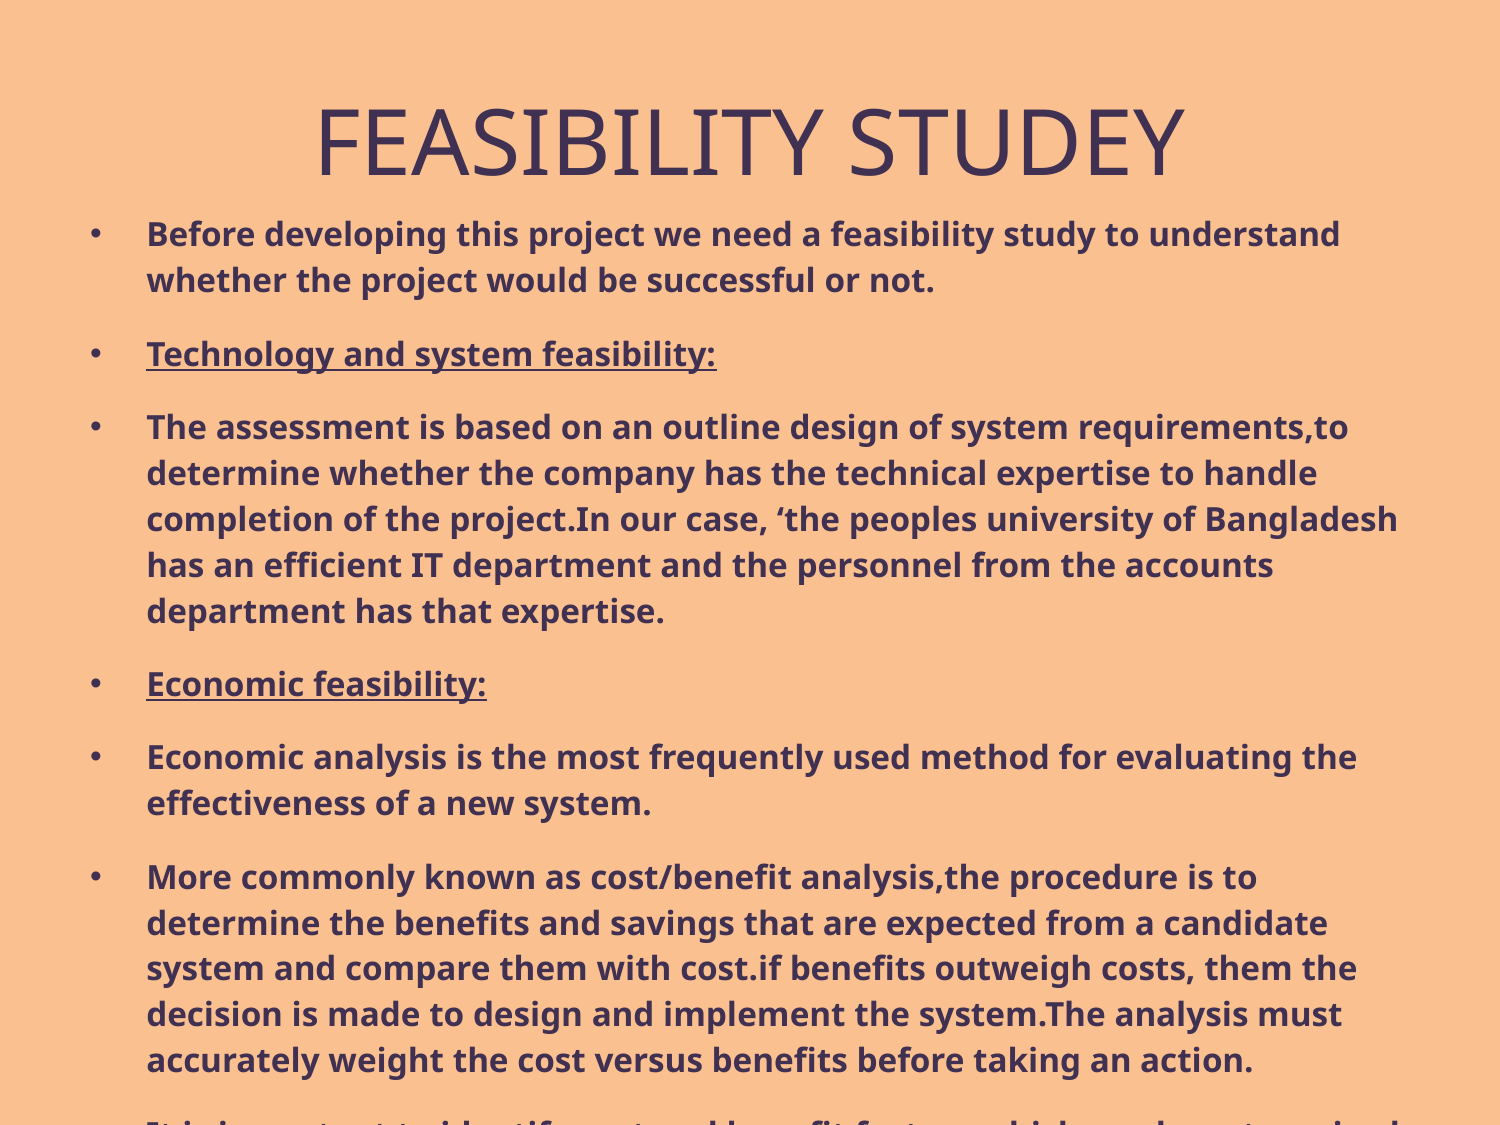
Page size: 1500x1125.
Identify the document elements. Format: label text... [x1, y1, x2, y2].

list Before developing this project we need a feasibility study to understand whether the project would be successful or not. Technology and system feasibility: The assessment is based on an outline design of system requirements,to determine whether the company has the technical expertise to handle completion of the project.In our case, ‘the peoples university of Bangladesh has an efficient IT department and the personnel from the accounts department has that expertise. Economic feasibility: Economic analysis is the most frequently used method for evaluating the effectiveness of a new system. More commonly known as cost/benefit analysis,the procedure is to determine the benefits and savings that are expected from a candidate system and compare them with cost.if benefits outweigh costs, them the decision is made to design and implement the system.The analysis must accurately weight the cost versus benefits before taking an action. It is important to identify cost and benefit factors,which can be categorized as follows: 1. Development cost and 2. Operating costs.This is an analysis of the costs to be incurred in the system and the benefits derivable out of the system. [75, 200, 1425, 1125]
title FEASIBILITY STUDEY [75, 45, 1425, 200]
